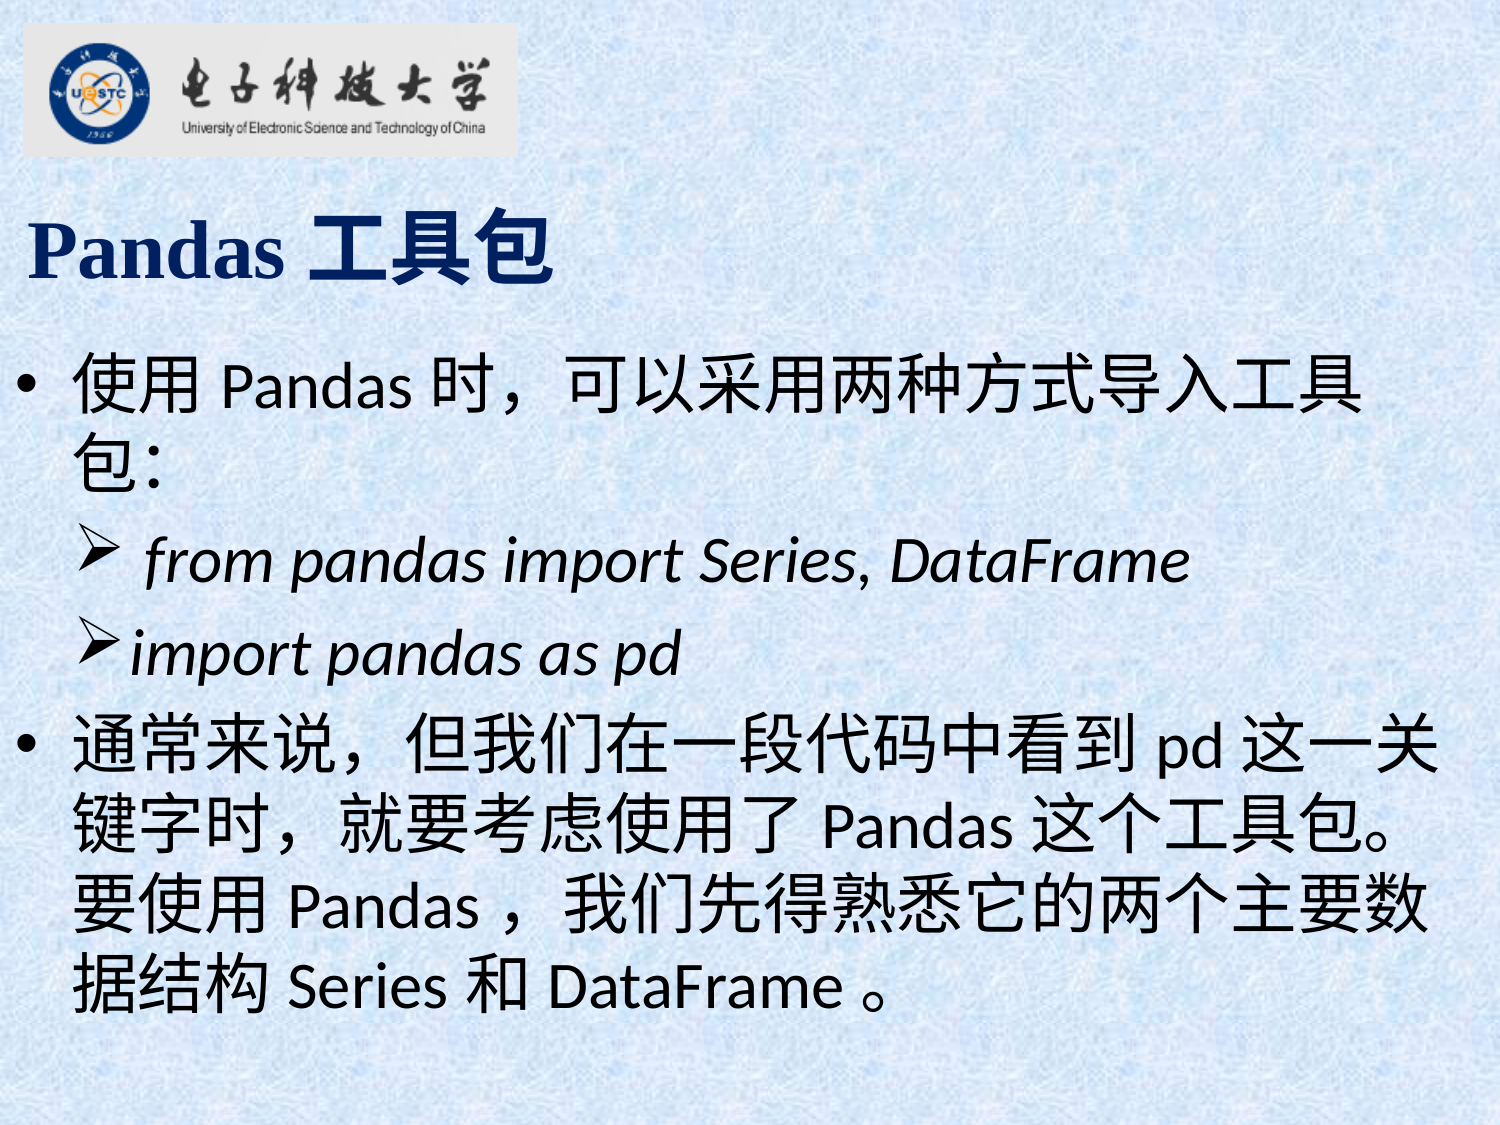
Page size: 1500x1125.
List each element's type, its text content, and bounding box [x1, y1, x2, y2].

list 使用Pandas时，可以采用两种方式导入工具包： from pandas import Series, DataFrame import pandas as pd 通常来说，但我们在一段代码中看到pd这一关键字时，就要考虑使用了Pandas这个工具包。要使用Pandas，我们先得熟悉它的两个主要数据结构Series和DataFrame。 [0, 241, 1500, 1125]
title Pandas工具包 [12, 187, 925, 335]
picture [0, 0, 1500, 241]
